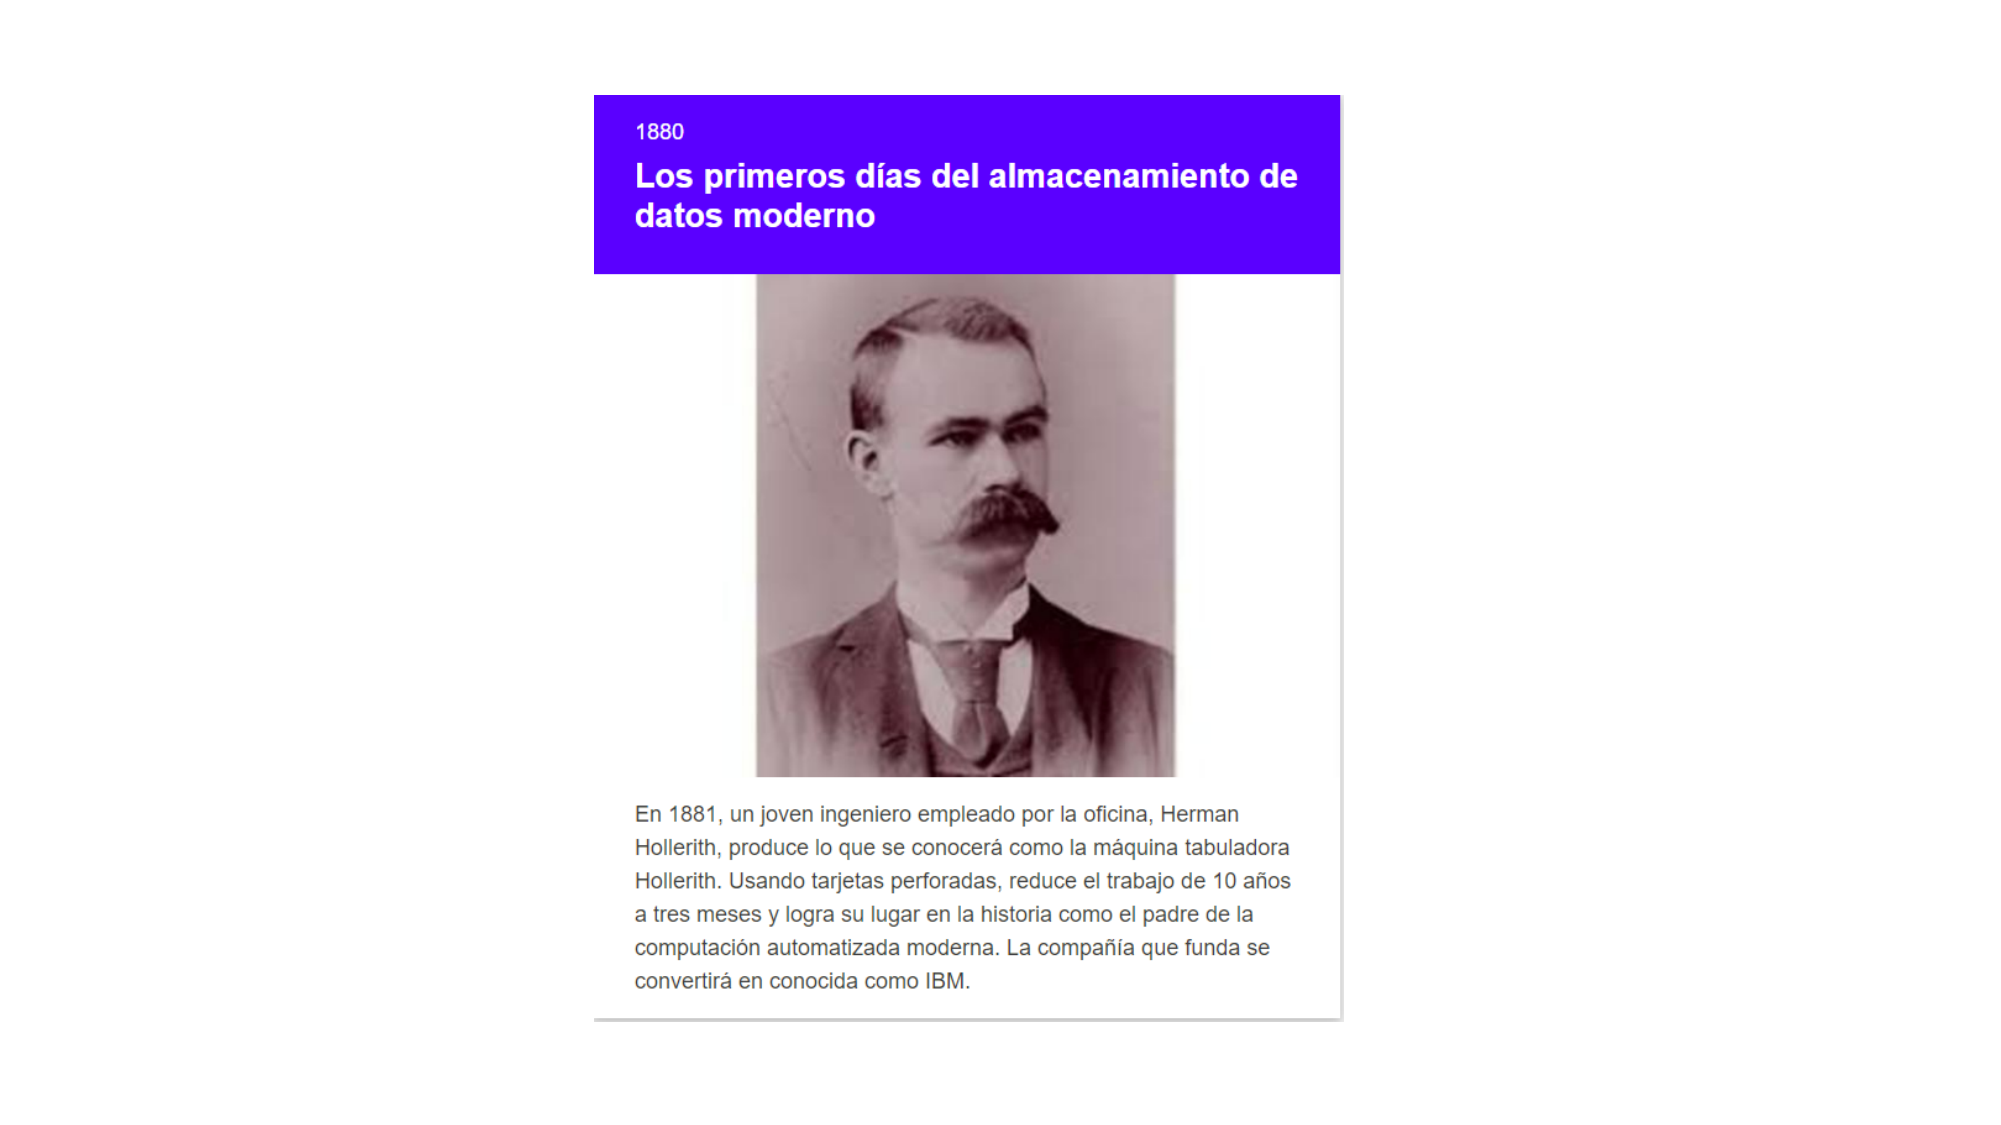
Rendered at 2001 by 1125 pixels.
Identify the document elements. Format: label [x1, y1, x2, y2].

picture [594, 95, 1344, 1022]
